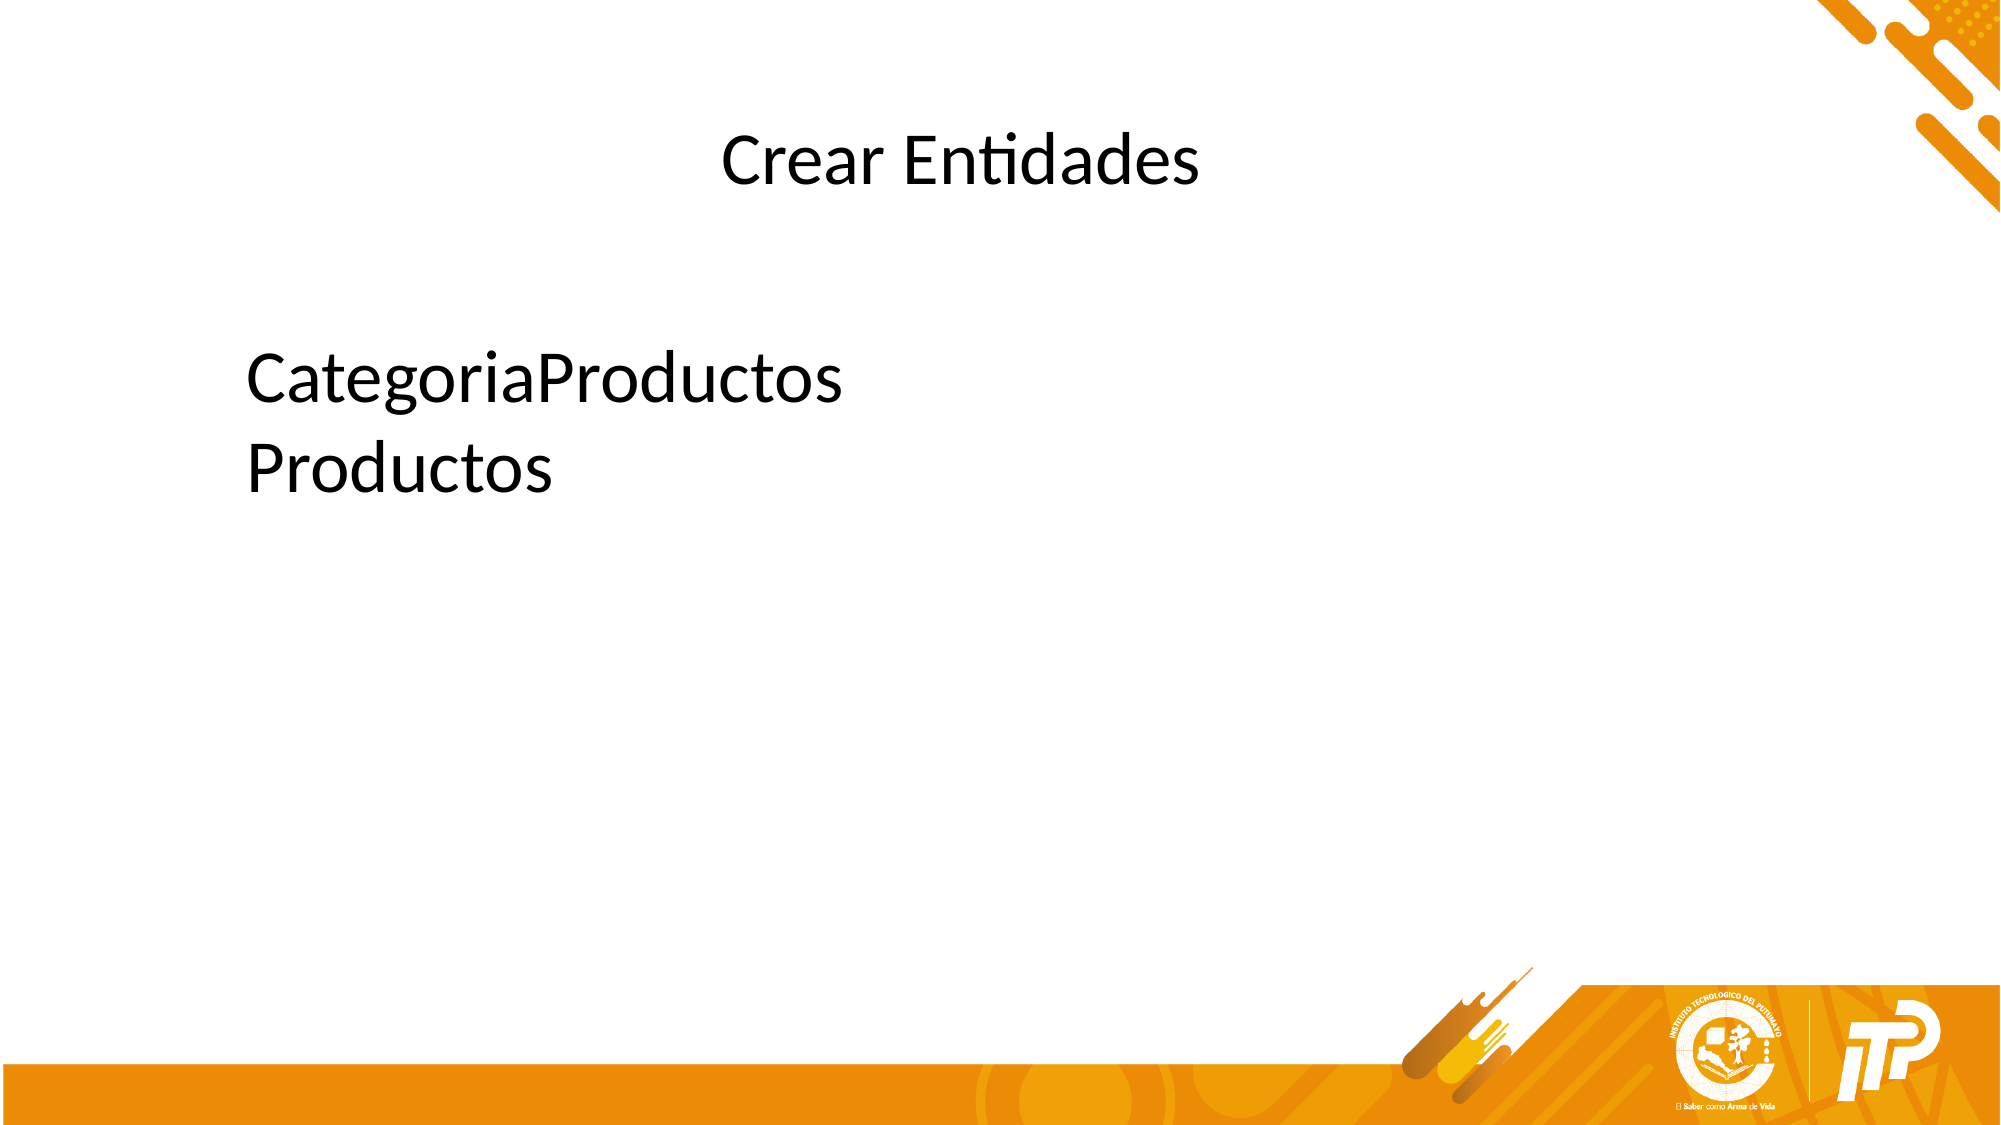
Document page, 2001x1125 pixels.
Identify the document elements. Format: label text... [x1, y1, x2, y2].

picture [3, 0, 2000, 1125]
text_box CategoriaProductos Productos [231, 320, 1332, 516]
text_box Crear Entidades [706, 102, 1232, 207]
